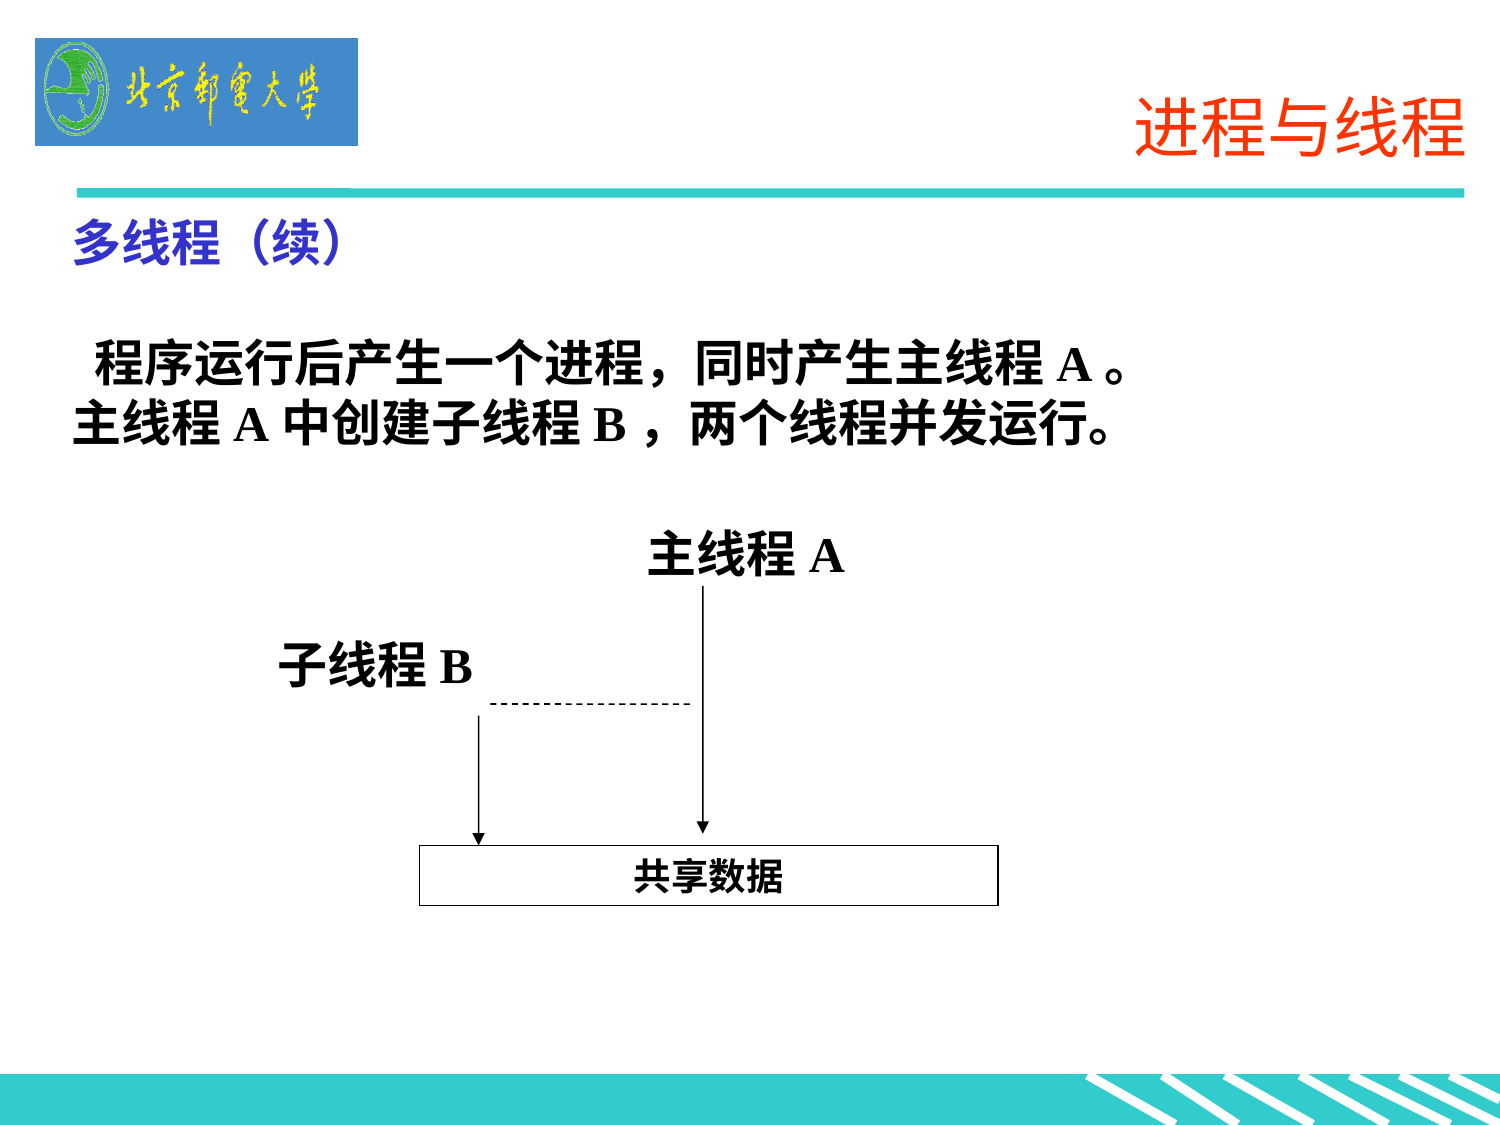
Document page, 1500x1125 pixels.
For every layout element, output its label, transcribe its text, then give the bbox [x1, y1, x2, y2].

text_box 多线程（续） 程序运行后产生一个进程，同时产生主线程A。 主线程A中创建子线程B，两个线程并发运行。 [56, 204, 1486, 460]
picture [34, 37, 358, 146]
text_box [277, 514, 1082, 907]
text_box 进程与线程 [602, 66, 1483, 185]
